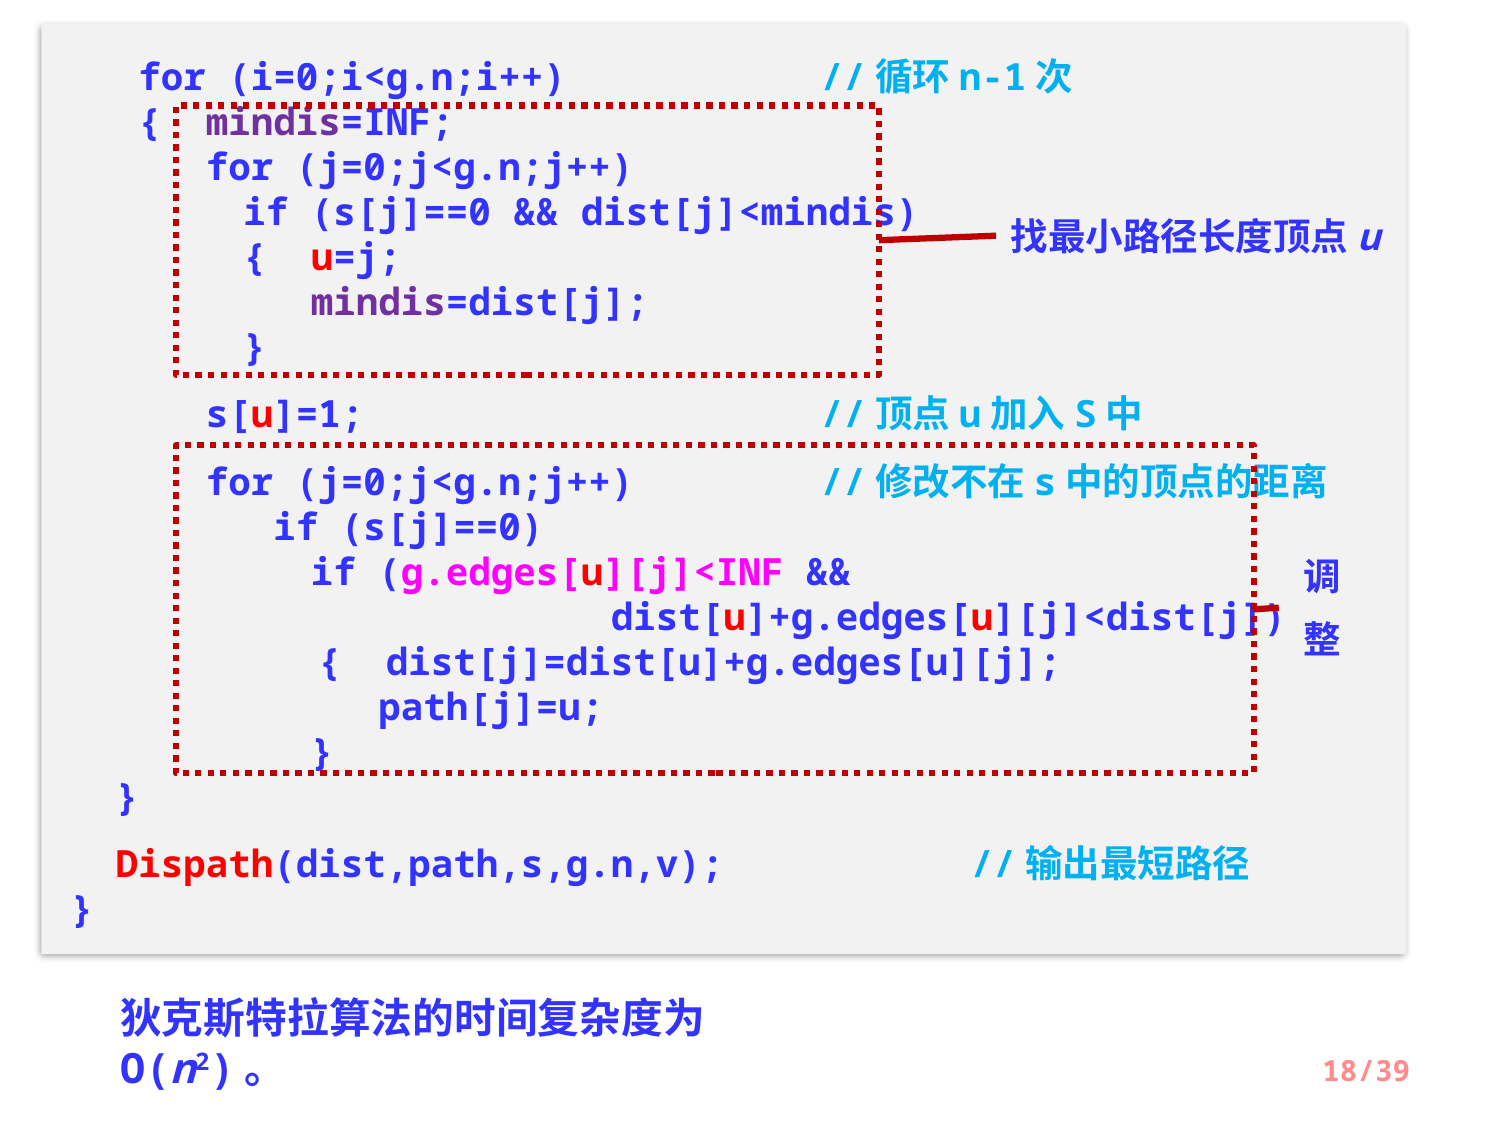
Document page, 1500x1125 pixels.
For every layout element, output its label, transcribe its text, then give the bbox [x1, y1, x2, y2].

text_box for (i=0;i<g.n;i++) //循环n-1次 { mindis=INF; for (j=0;j<g.n;j++) if (s[j]==0 && dist[j]<mindis) { u=j; mindis=dist[j]; } s[u]=1; //顶点u加入S中 for (j=0;j<g.n;j++) //修改不在s中的顶点的距离 if (s[j]==0) if (g.edges[u][j]<INF && dist[u]+g.edges[u][j]<dist[j]) { dist[j]=dist[u]+g.edges[u][j]; path[j]=u; } } Dispath(dist,path,s,g.n,v); //输出最短路径 } [41, 23, 1407, 955]
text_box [175, 445, 1372, 774]
text_box 狄克斯特拉算法的时间复杂度为O(n2)。 [105, 984, 821, 1100]
slide_number 18/39 [1074, 1042, 1425, 1103]
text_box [175, 105, 1430, 376]
